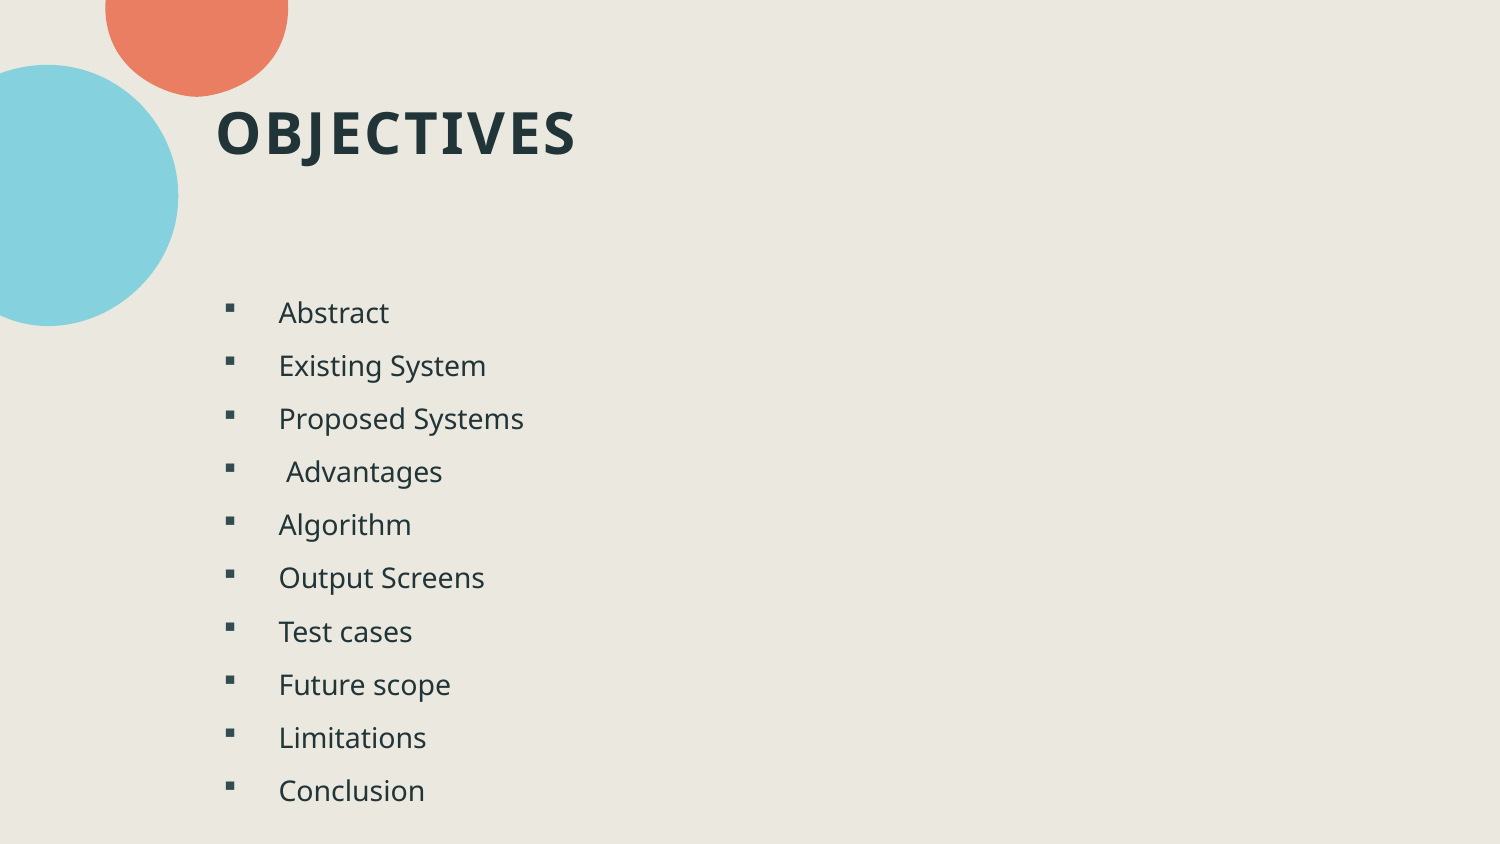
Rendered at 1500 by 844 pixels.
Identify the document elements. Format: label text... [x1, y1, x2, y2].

title OBJECTIVES [200, 71, 1405, 204]
list Abstract Existing System Proposed Systems Advantages Algorithm Output Screens Test cases Future scope Limitations Conclusion [208, 234, 1414, 815]
